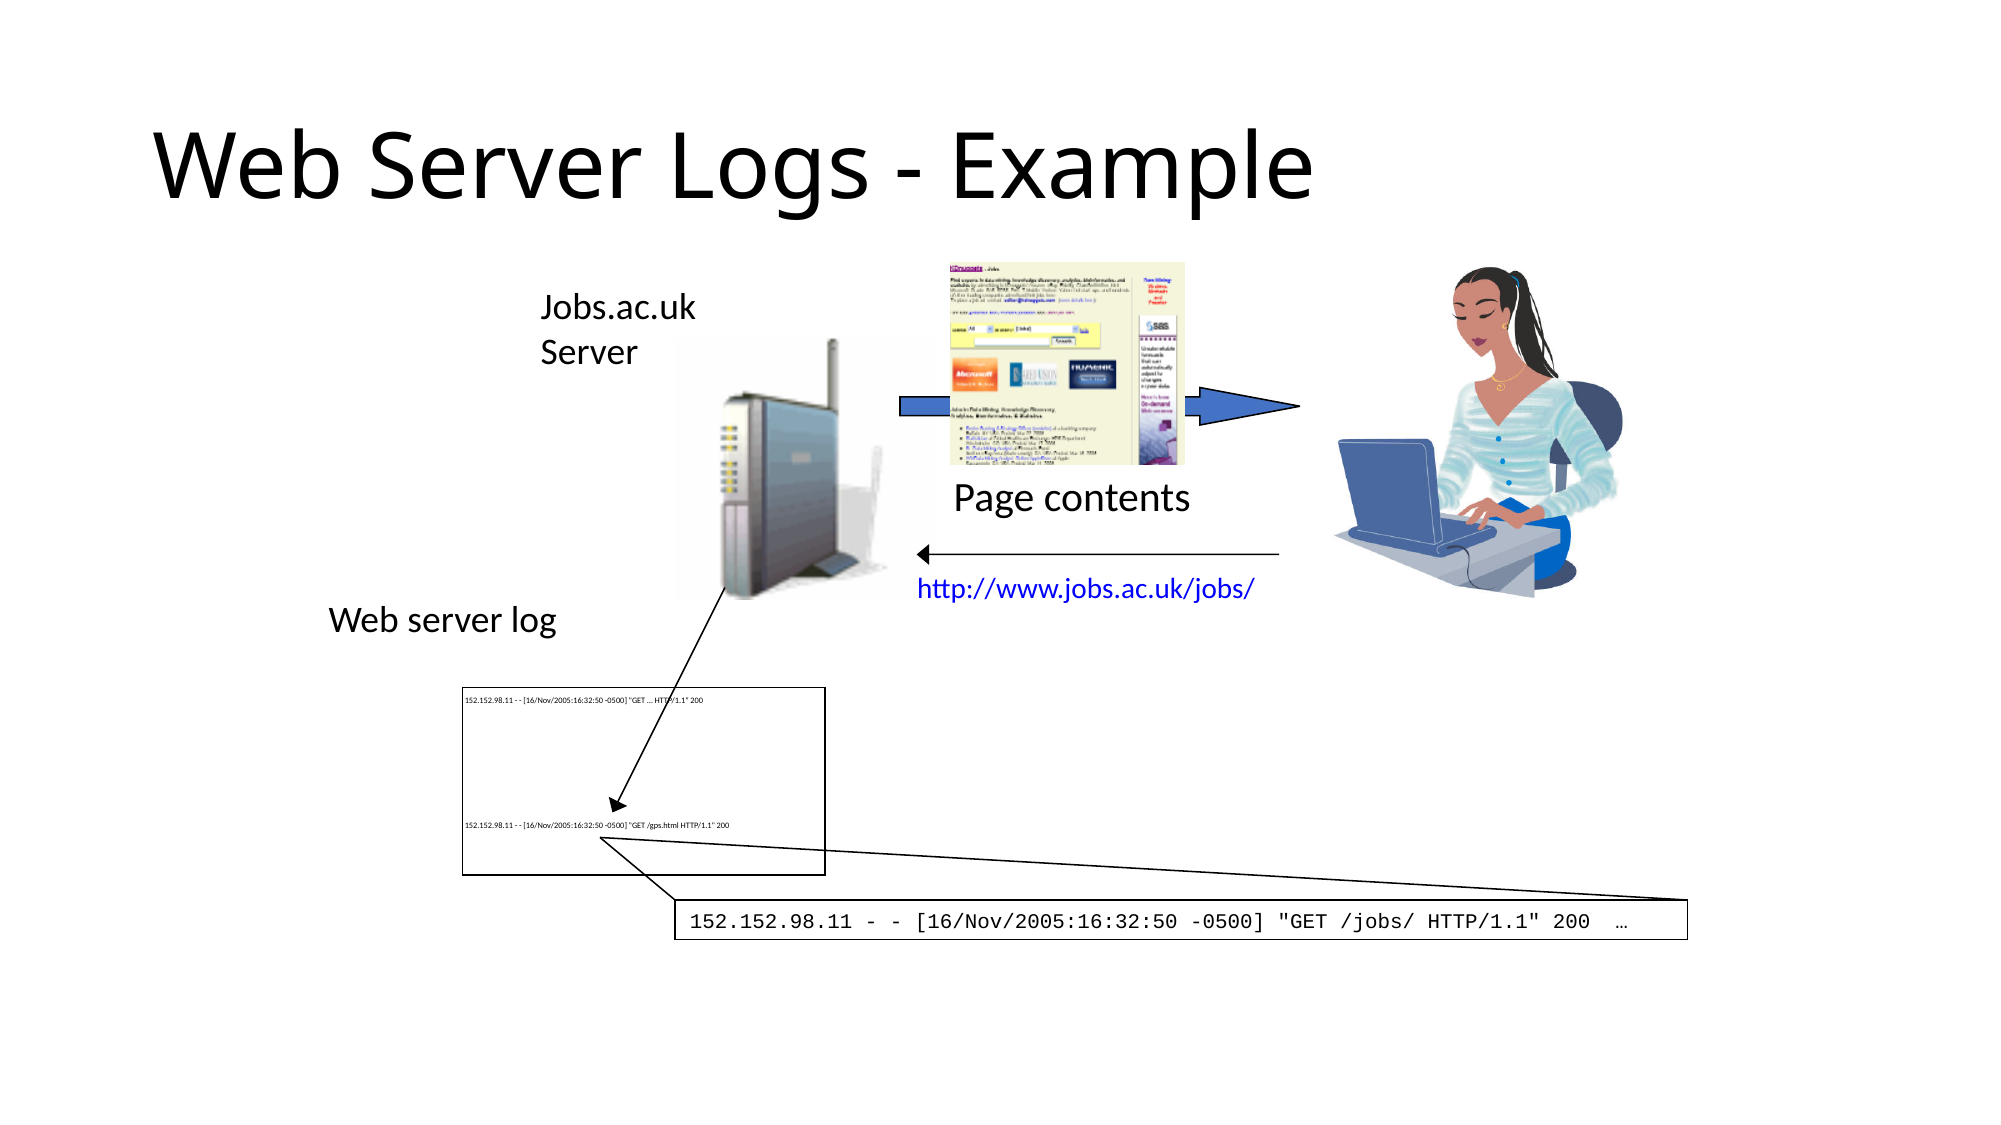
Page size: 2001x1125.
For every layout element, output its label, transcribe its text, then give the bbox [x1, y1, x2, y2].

text_box Jobs.ac.uk Server [525, 274, 712, 380]
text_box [312, 587, 825, 875]
picture [1312, 249, 1675, 613]
text_box http://www.jobs.ac.uk/jobs/ [902, 562, 1271, 613]
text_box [599, 837, 1688, 942]
picture [674, 337, 938, 600]
title Web Server Logs - Example [137, 59, 1863, 278]
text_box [899, 262, 1300, 529]
